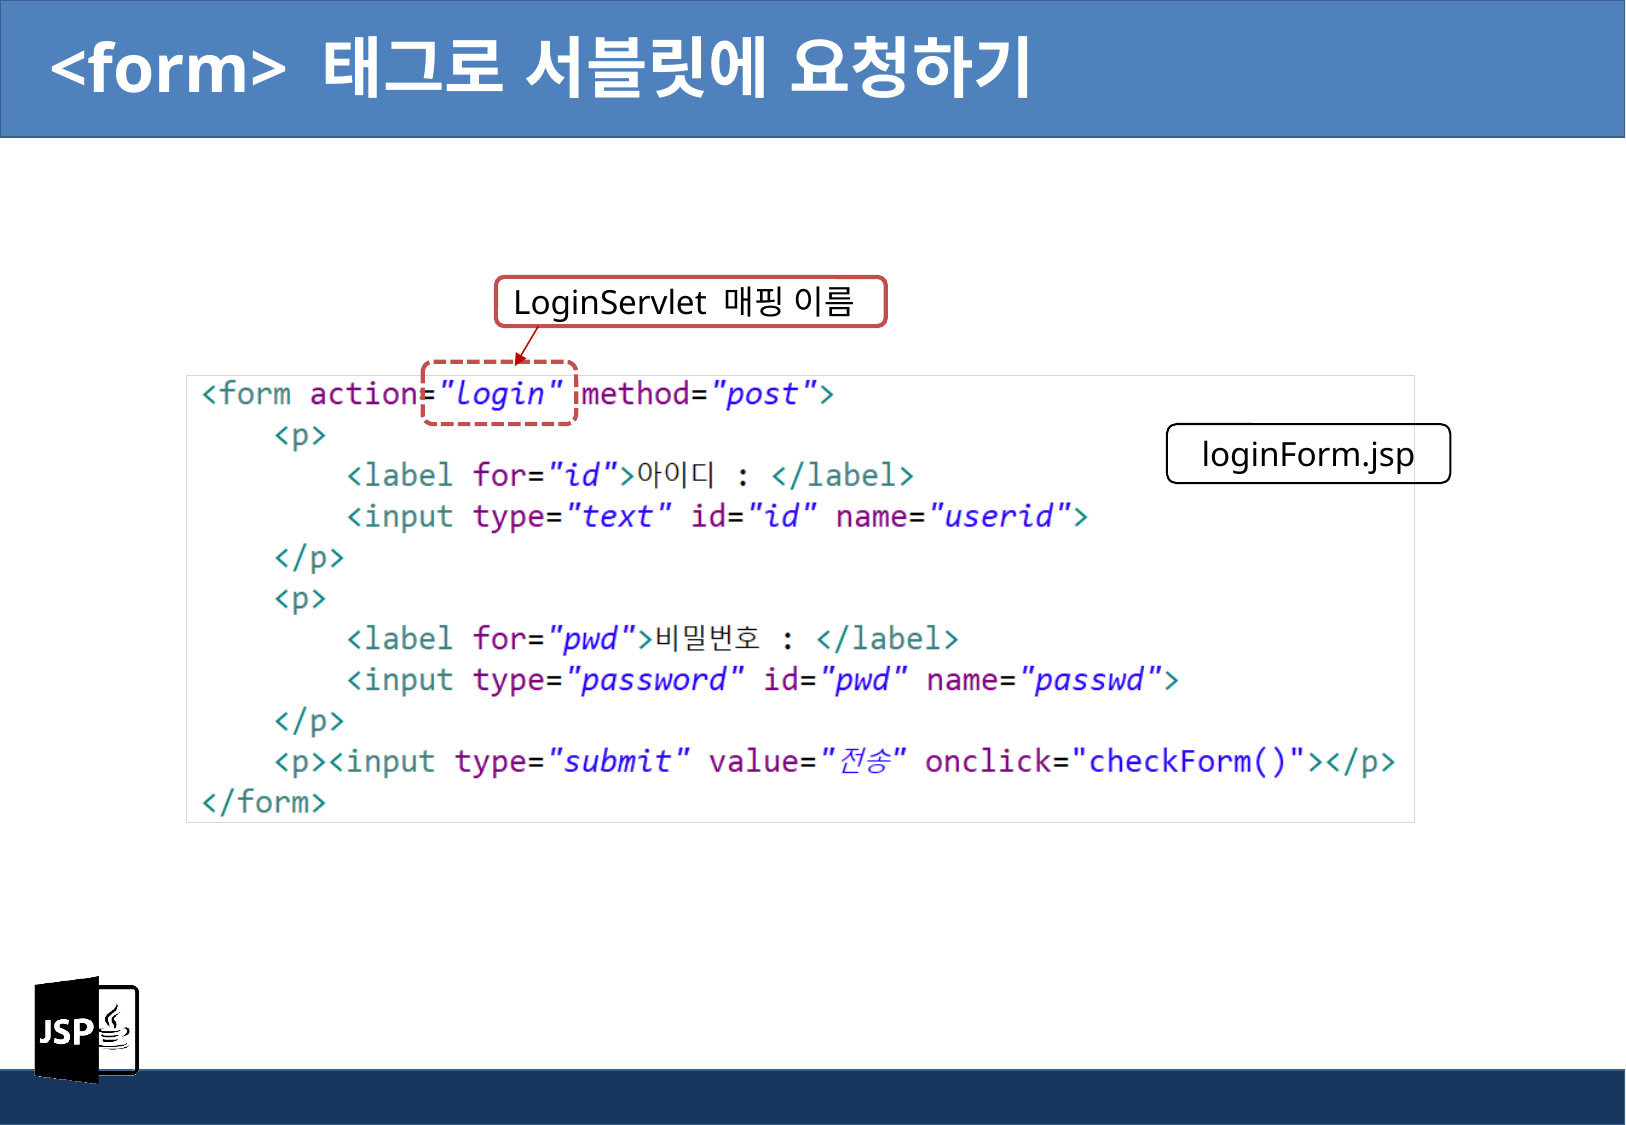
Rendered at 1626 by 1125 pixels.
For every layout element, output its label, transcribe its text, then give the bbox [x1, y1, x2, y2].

text_box <form> 태그로 서블릿에 요청하기 [0, 0, 1368, 136]
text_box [514, 325, 539, 367]
text_box [420, 359, 510, 373]
text_box [542, 359, 578, 373]
picture [186, 375, 1416, 823]
text_box LoginServlet 매핑 이름 [493, 274, 888, 329]
text_box loginForm.jsp [1421, 421, 1453, 486]
picture [32, 976, 141, 1084]
